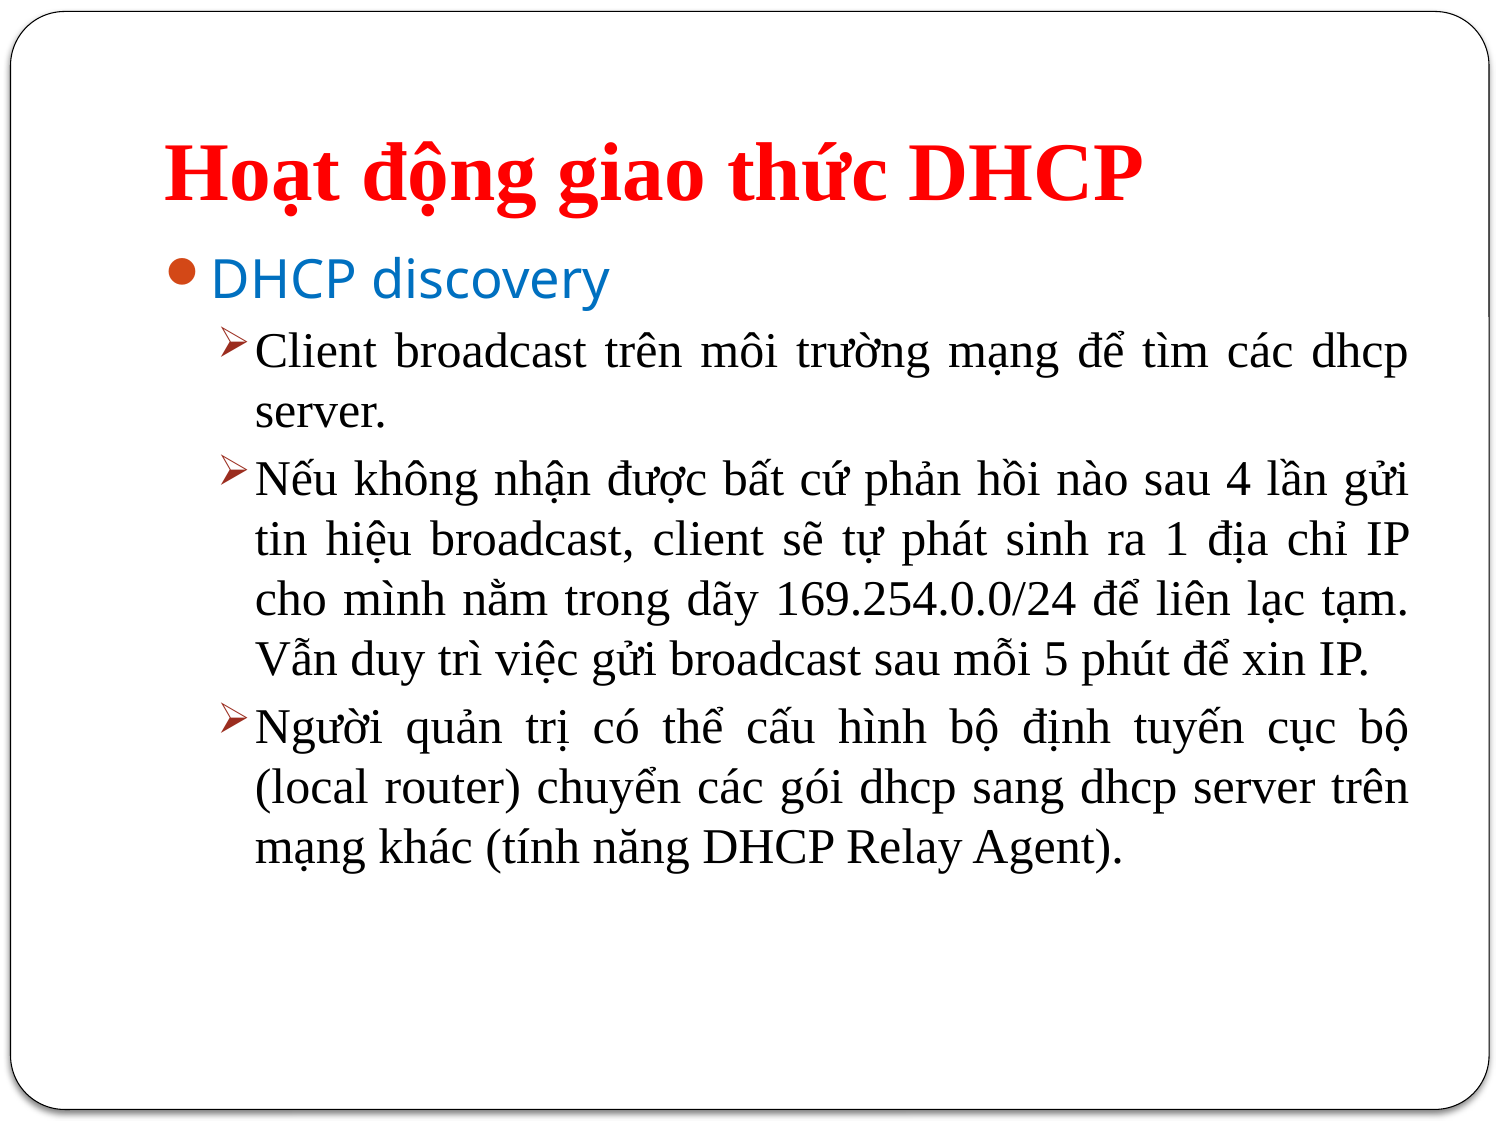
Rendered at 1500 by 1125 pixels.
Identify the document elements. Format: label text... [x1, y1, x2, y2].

title Hoạt động giao thức DHCP [150, 45, 1425, 233]
list DHCP discovery Client broadcast trên môi trường mạng để tìm các dhcp server. Nếu không nhận được bất cứ phản hồi nào sau 4 lần gửi tin hiệu broadcast, client sẽ tự phát sinh ra 1 địa chỉ IP cho mình nằm trong dãy 169.254.0.0/24 để liên lạc tạm. Vẫn duy trì việc gửi broadcast sau mỗi 5 phút để xin IP. Người quản trị có thể cấu hình bộ định tuyến cục bộ (local router) chuyển các gói dhcp sang dhcp server trên mạng khác (tính năng DHCP Relay Agent). [150, 237, 1425, 988]
